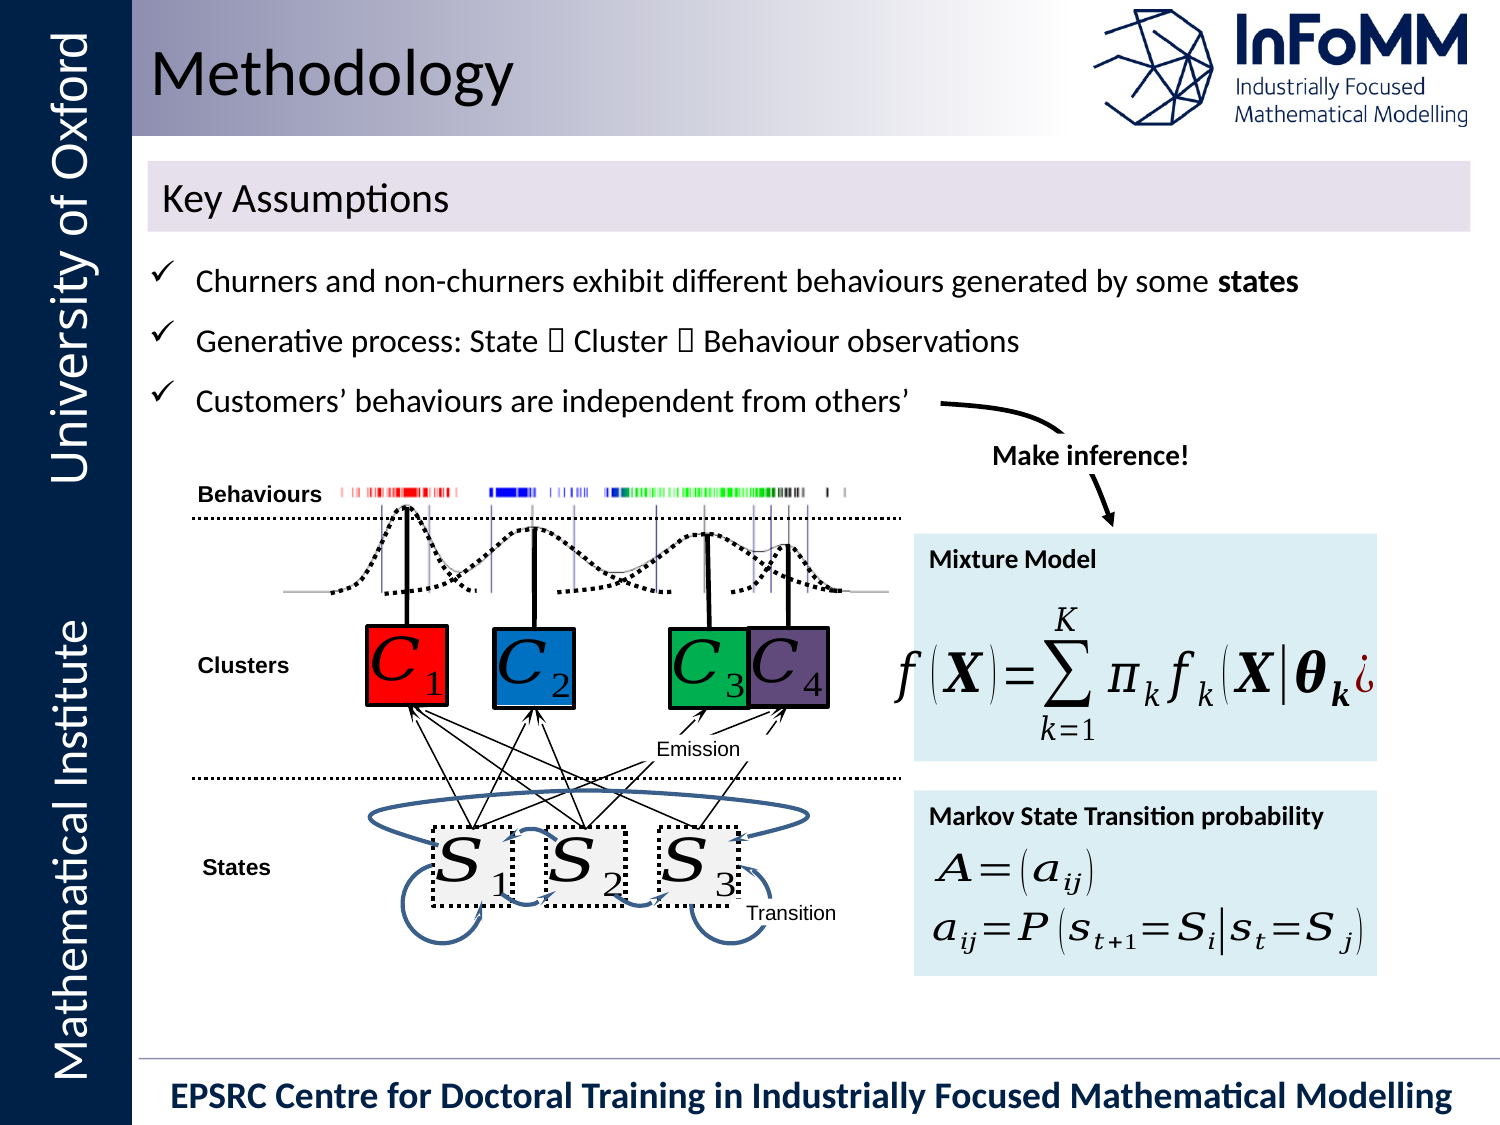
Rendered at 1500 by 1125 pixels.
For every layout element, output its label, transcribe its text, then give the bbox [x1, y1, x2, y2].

title Methodology [135, 0, 1093, 138]
picture [1093, 9, 1467, 127]
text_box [182, 467, 901, 944]
text_box [940, 402, 1062, 433]
text_box [1038, 474, 1115, 528]
text_box Make inference! [977, 433, 1214, 474]
text_box Mixture Model [914, 533, 1378, 762]
text_box Churners and non-churners exhibit different behaviours generated by some states Generative process: State  Cluster  Behaviour observations Customers’ behaviours are independent from others’ [134, 231, 1458, 427]
text_box Markov State Transition probability [914, 790, 1378, 976]
list Key Assumptions [147, 160, 1471, 232]
